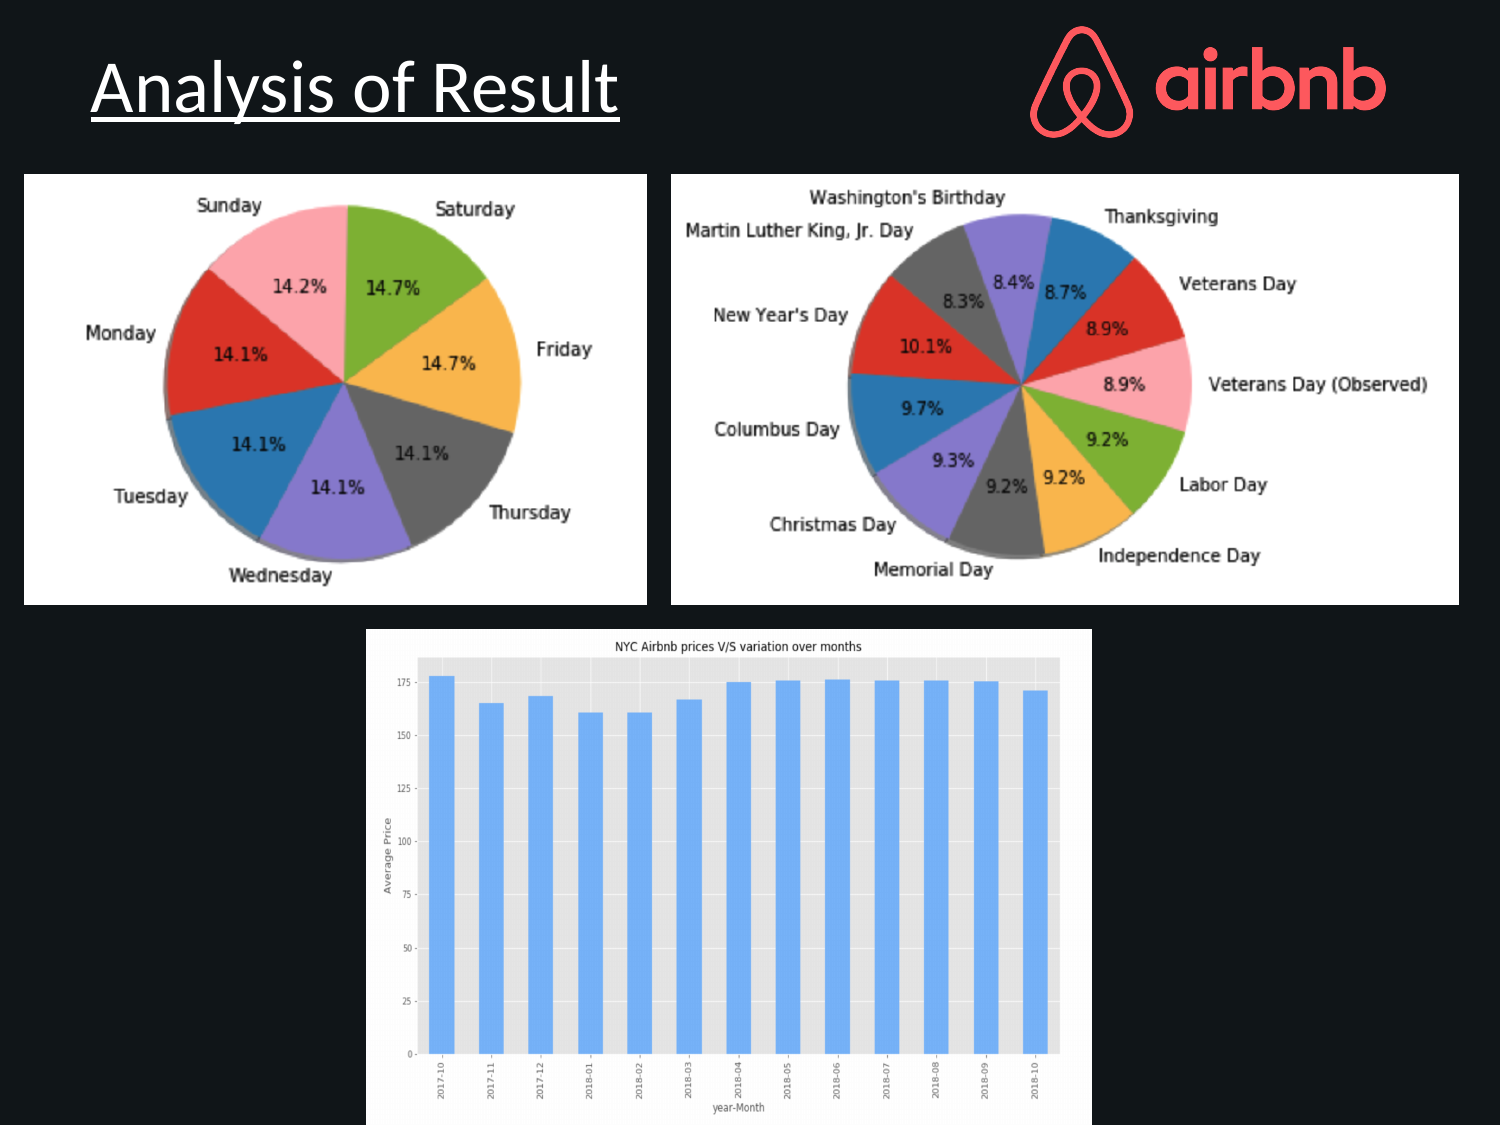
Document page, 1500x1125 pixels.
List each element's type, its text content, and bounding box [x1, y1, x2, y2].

picture [24, 174, 647, 605]
picture [366, 629, 1093, 1125]
picture [671, 174, 1459, 605]
picture [1030, 26, 1386, 138]
title Analysis of Result [0, 0, 711, 177]
